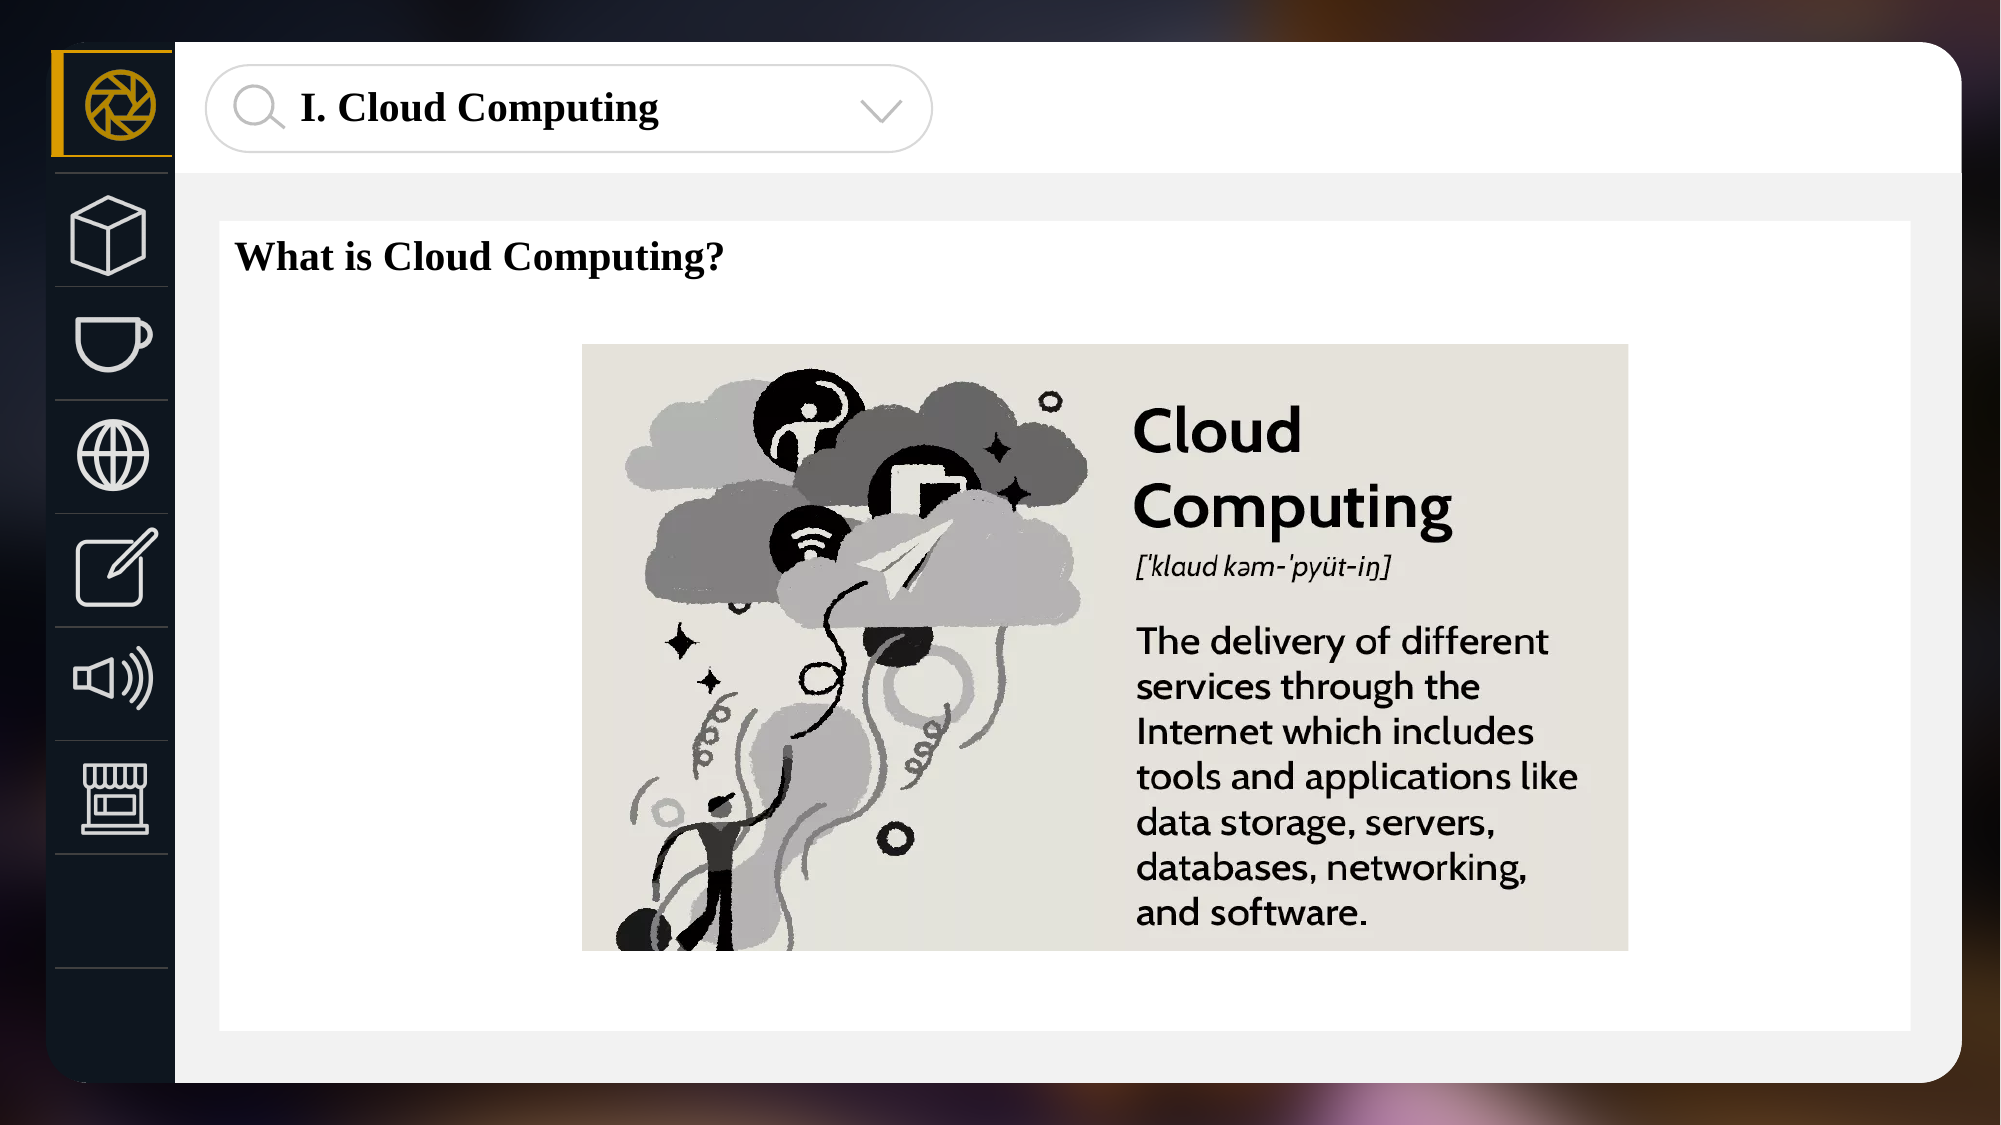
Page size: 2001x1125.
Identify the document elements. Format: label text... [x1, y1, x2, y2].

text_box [51, 40, 185, 170]
text_box What is Cloud Computing? [219, 220, 823, 286]
text_box [218, 220, 1912, 1032]
picture [0, 0, 2001, 1125]
text_box I. Cloud Computing [285, 72, 888, 137]
